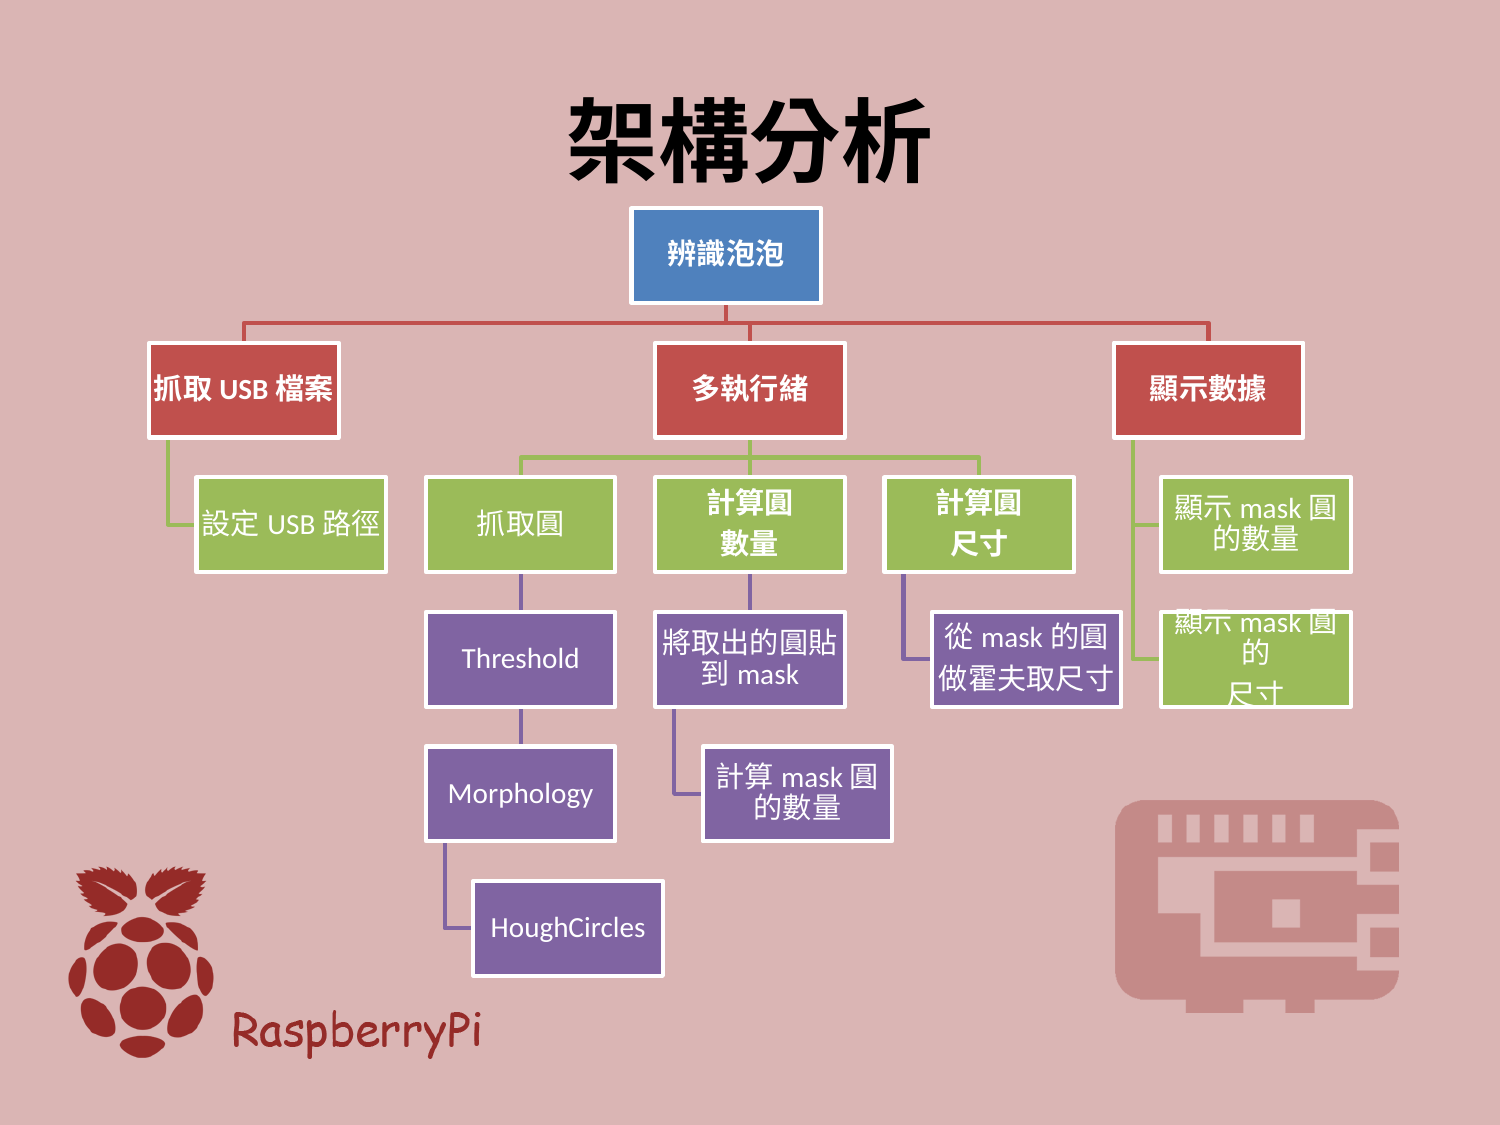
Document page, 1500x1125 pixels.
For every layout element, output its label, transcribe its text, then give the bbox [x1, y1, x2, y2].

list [74, 207, 1426, 977]
title 架構分析 [75, 45, 1425, 207]
